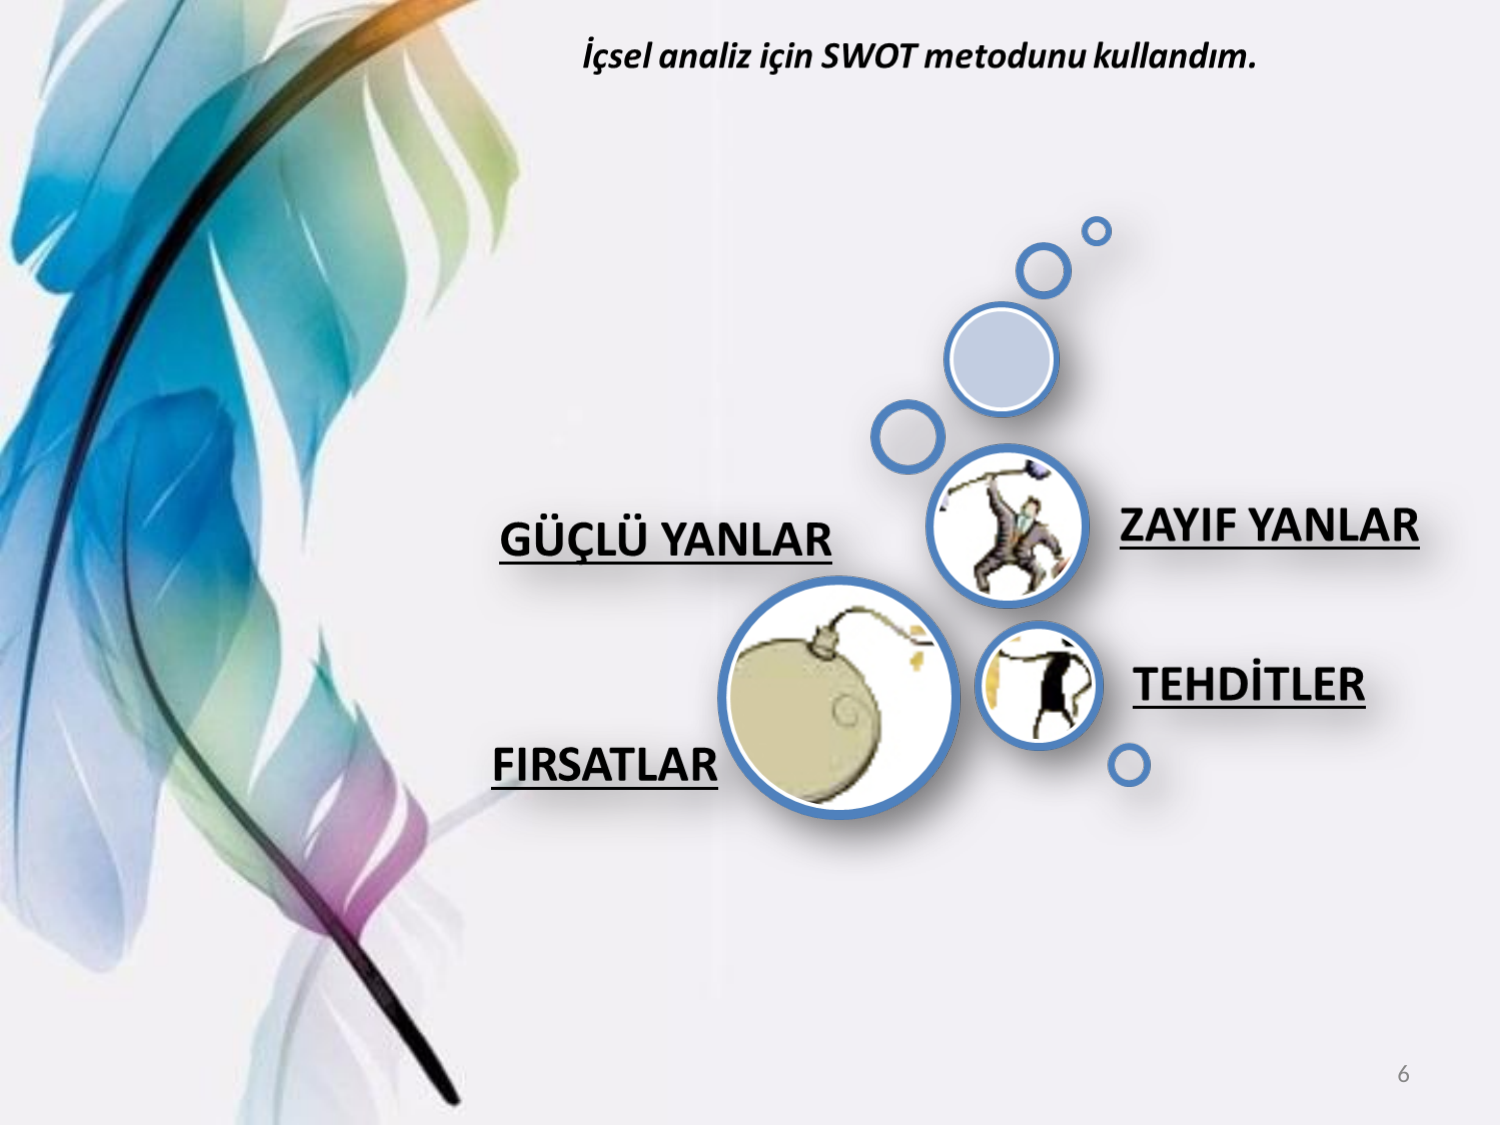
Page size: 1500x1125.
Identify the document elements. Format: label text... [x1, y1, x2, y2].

slide_number ‹#› [1074, 1042, 1425, 1103]
picture [0, 0, 1500, 1125]
